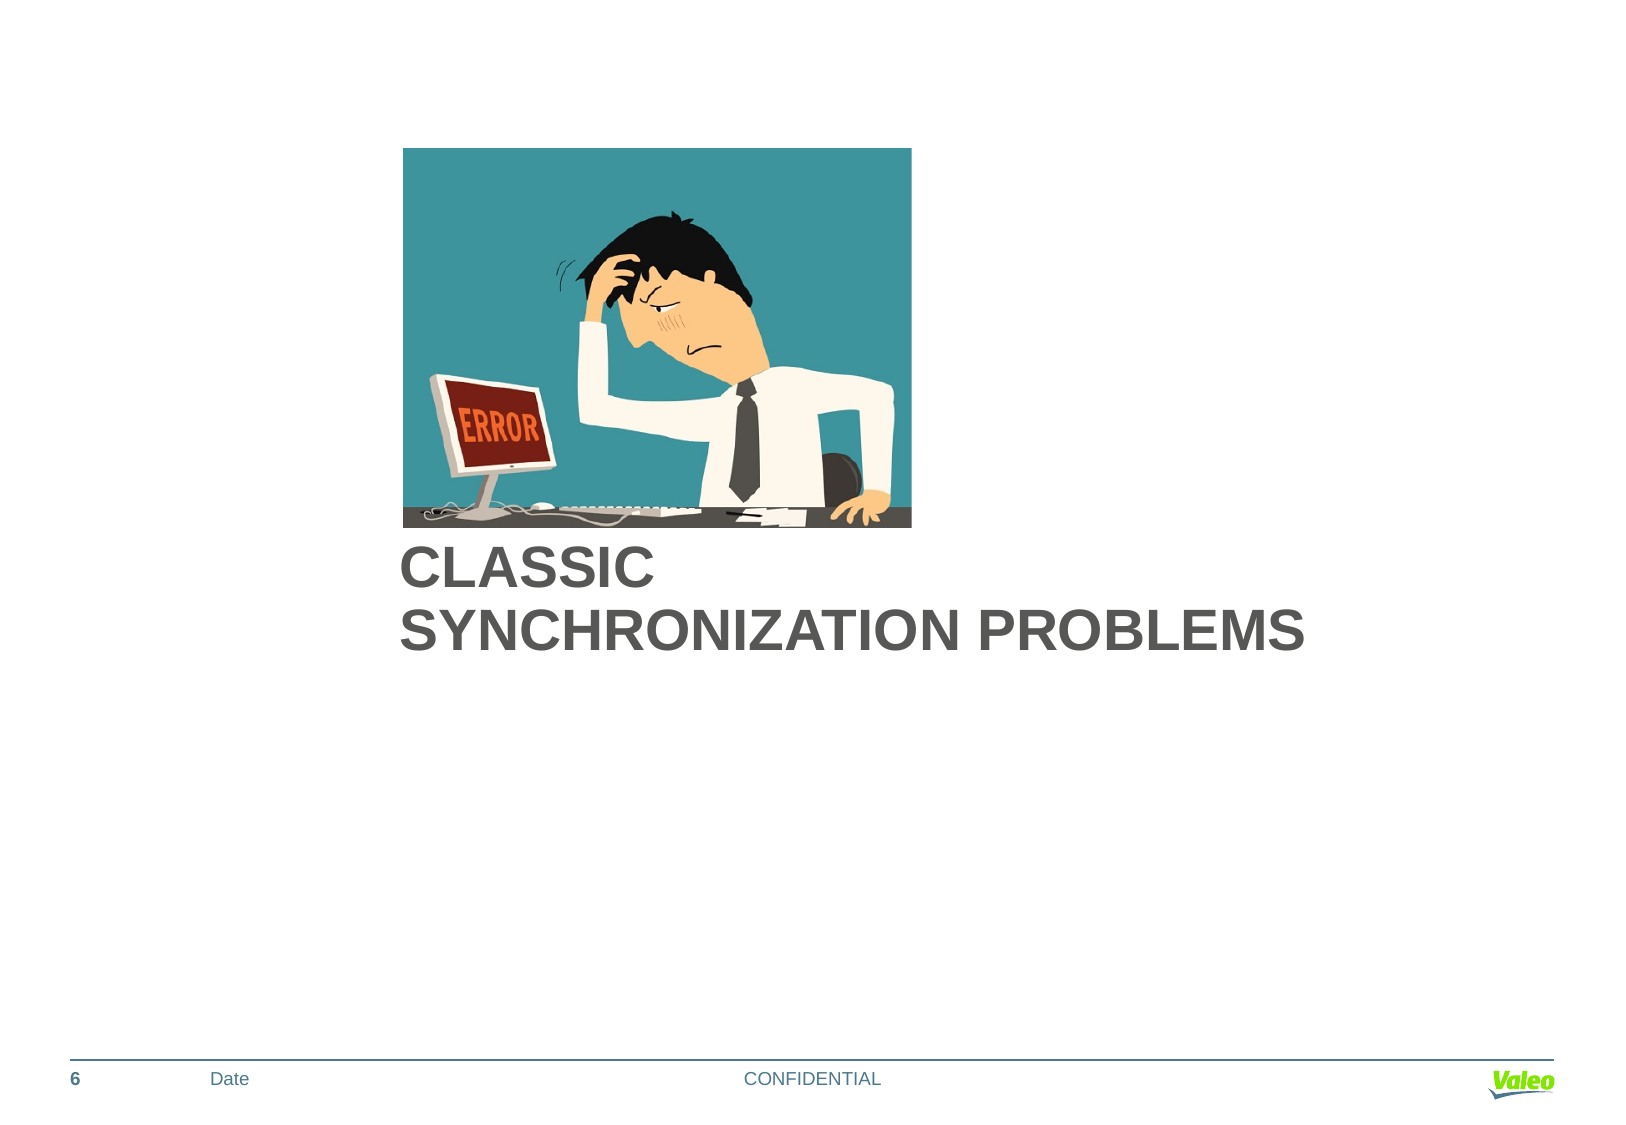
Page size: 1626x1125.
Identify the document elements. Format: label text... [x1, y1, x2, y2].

title Classic synchronization Problems [399, 537, 1319, 665]
picture [403, 147, 912, 529]
slide_number 6 [70, 1060, 105, 1089]
slide_number Date [210, 1060, 250, 1089]
